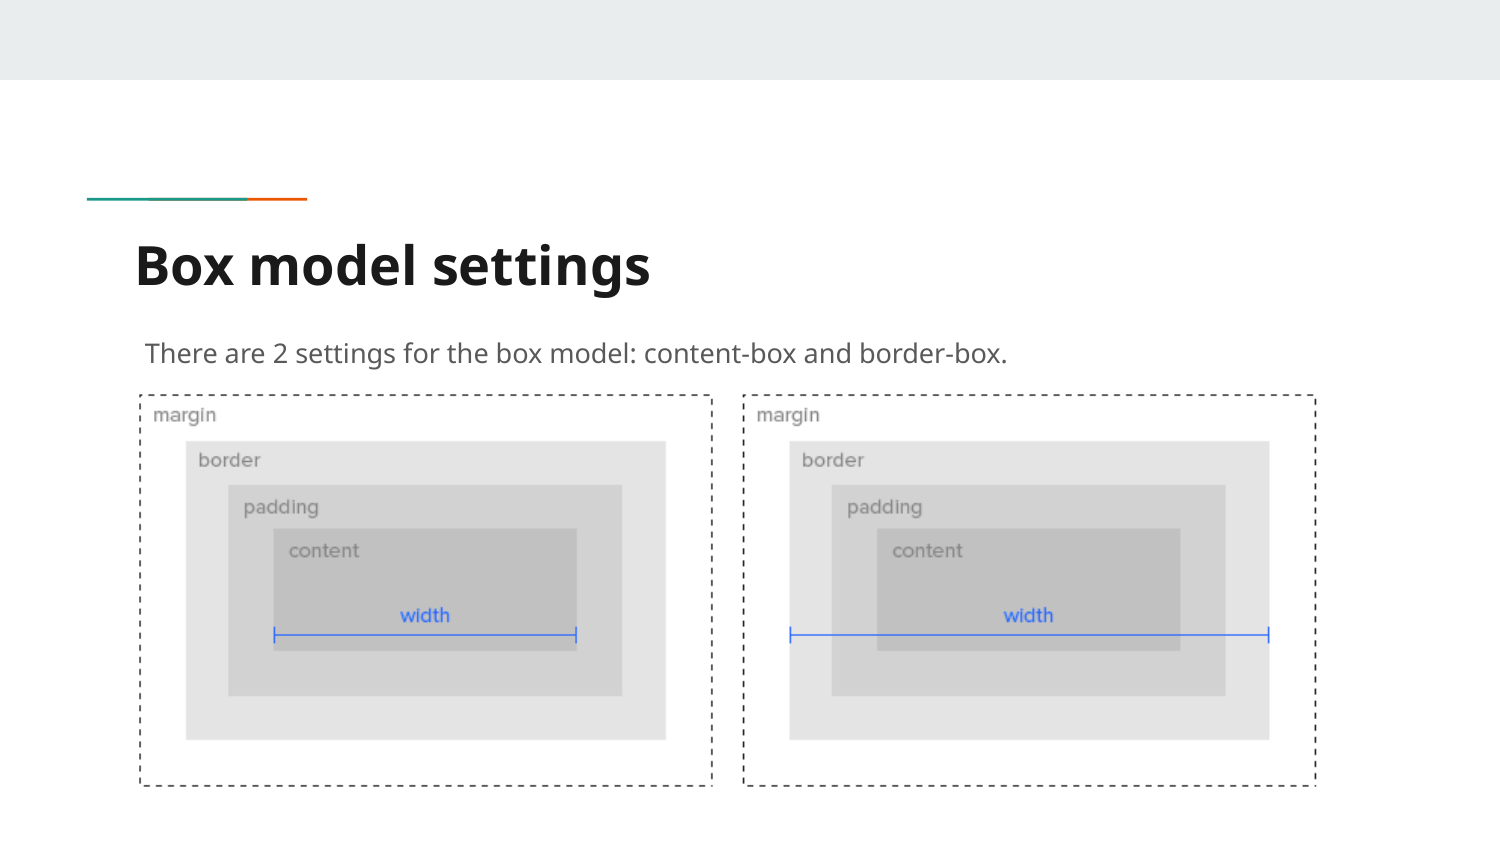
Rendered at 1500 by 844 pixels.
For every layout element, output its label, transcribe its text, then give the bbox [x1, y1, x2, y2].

picture [129, 381, 1330, 802]
subtitle There are 2 settings for the box model: content-box and border-box. [129, 316, 1381, 442]
title Box model settings [119, 216, 1381, 305]
